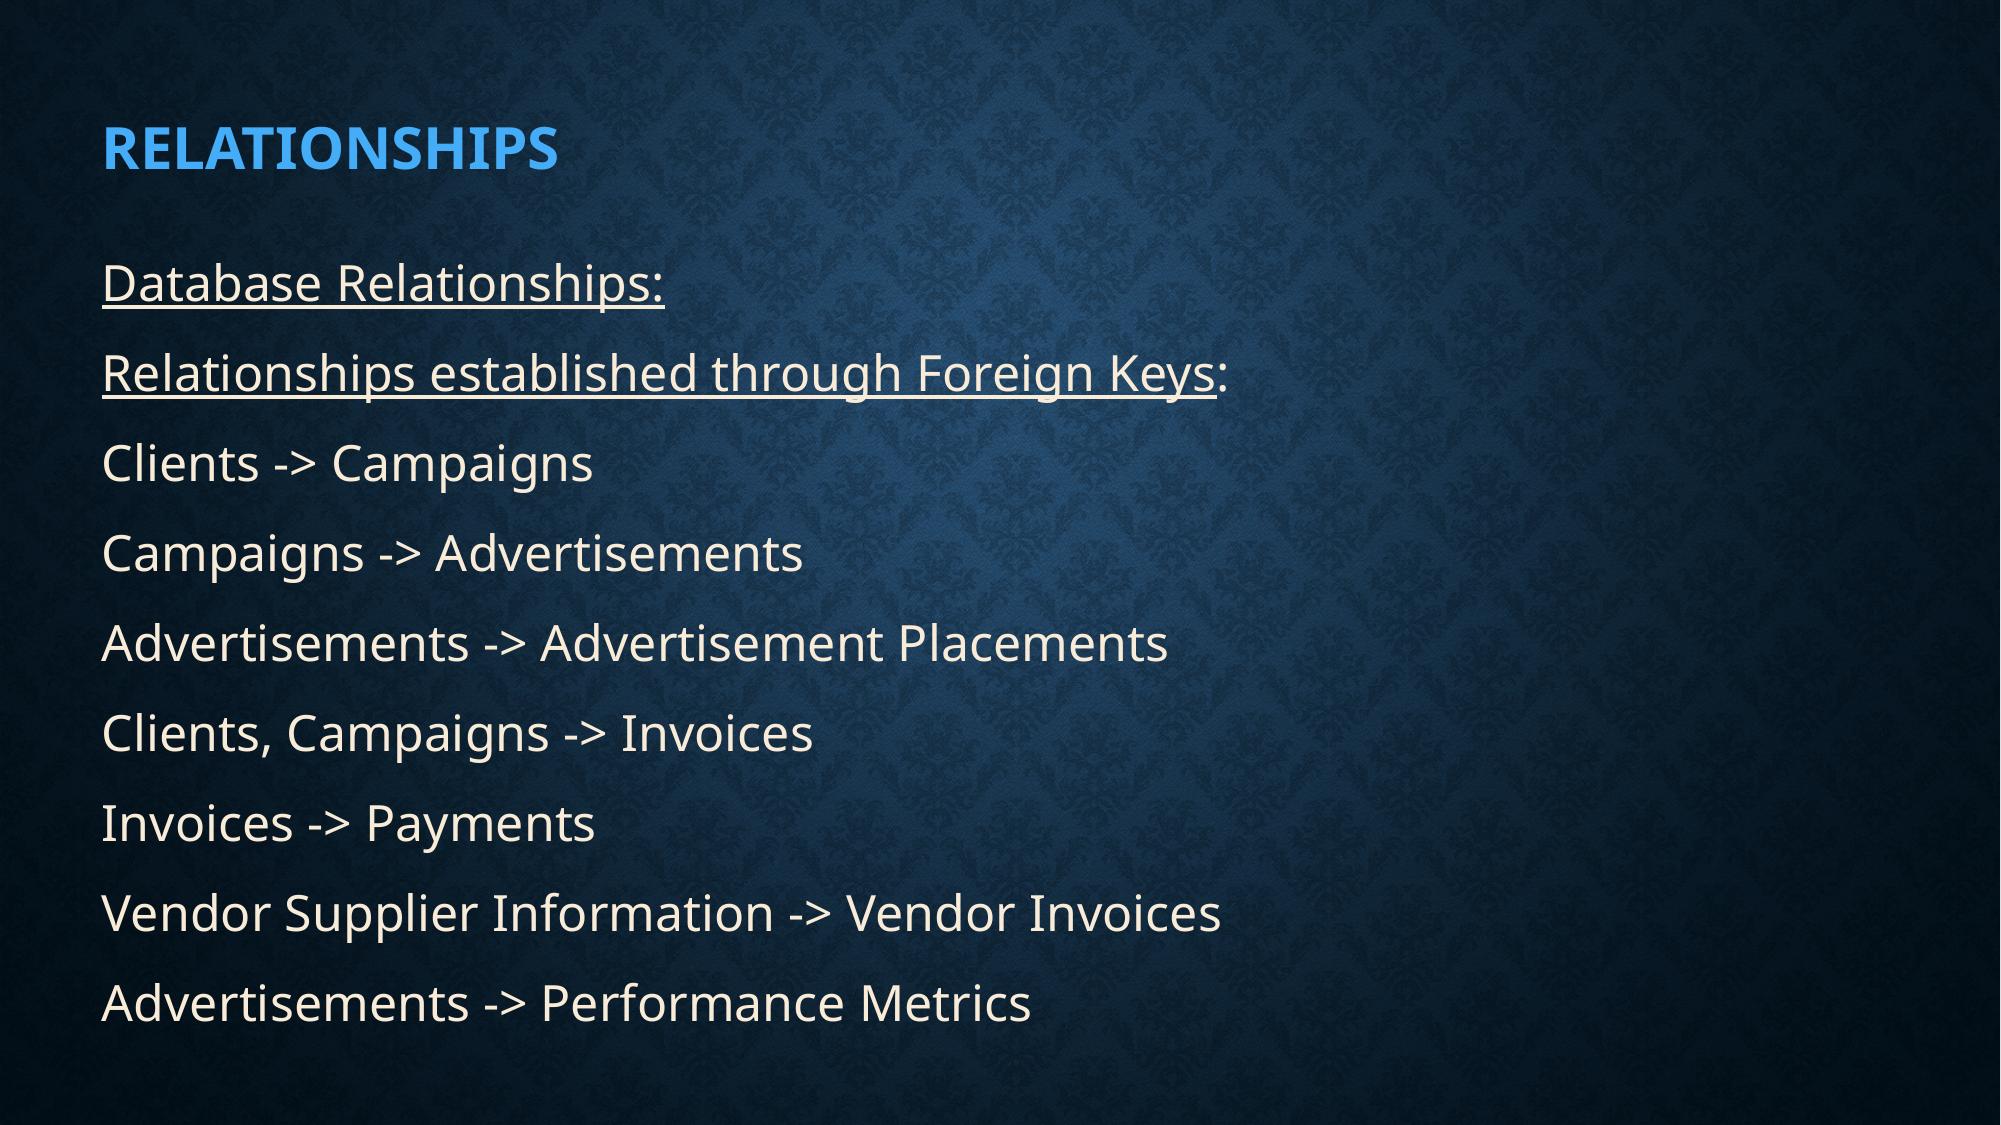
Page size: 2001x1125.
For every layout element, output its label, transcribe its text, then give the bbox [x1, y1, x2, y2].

text_box Database Relationships: Relationships established through Foreign Keys: Clients -> Campaigns Campaigns -> Advertisements Advertisements -> Advertisement Placements Clients, Campaigns -> Invoices Invoices -> Payments Vendor Supplier Information -> Vendor Invoices Advertisements -> Performance Metrics [87, 214, 1724, 1039]
text_box RELATIONSHIPS [87, 103, 1088, 189]
